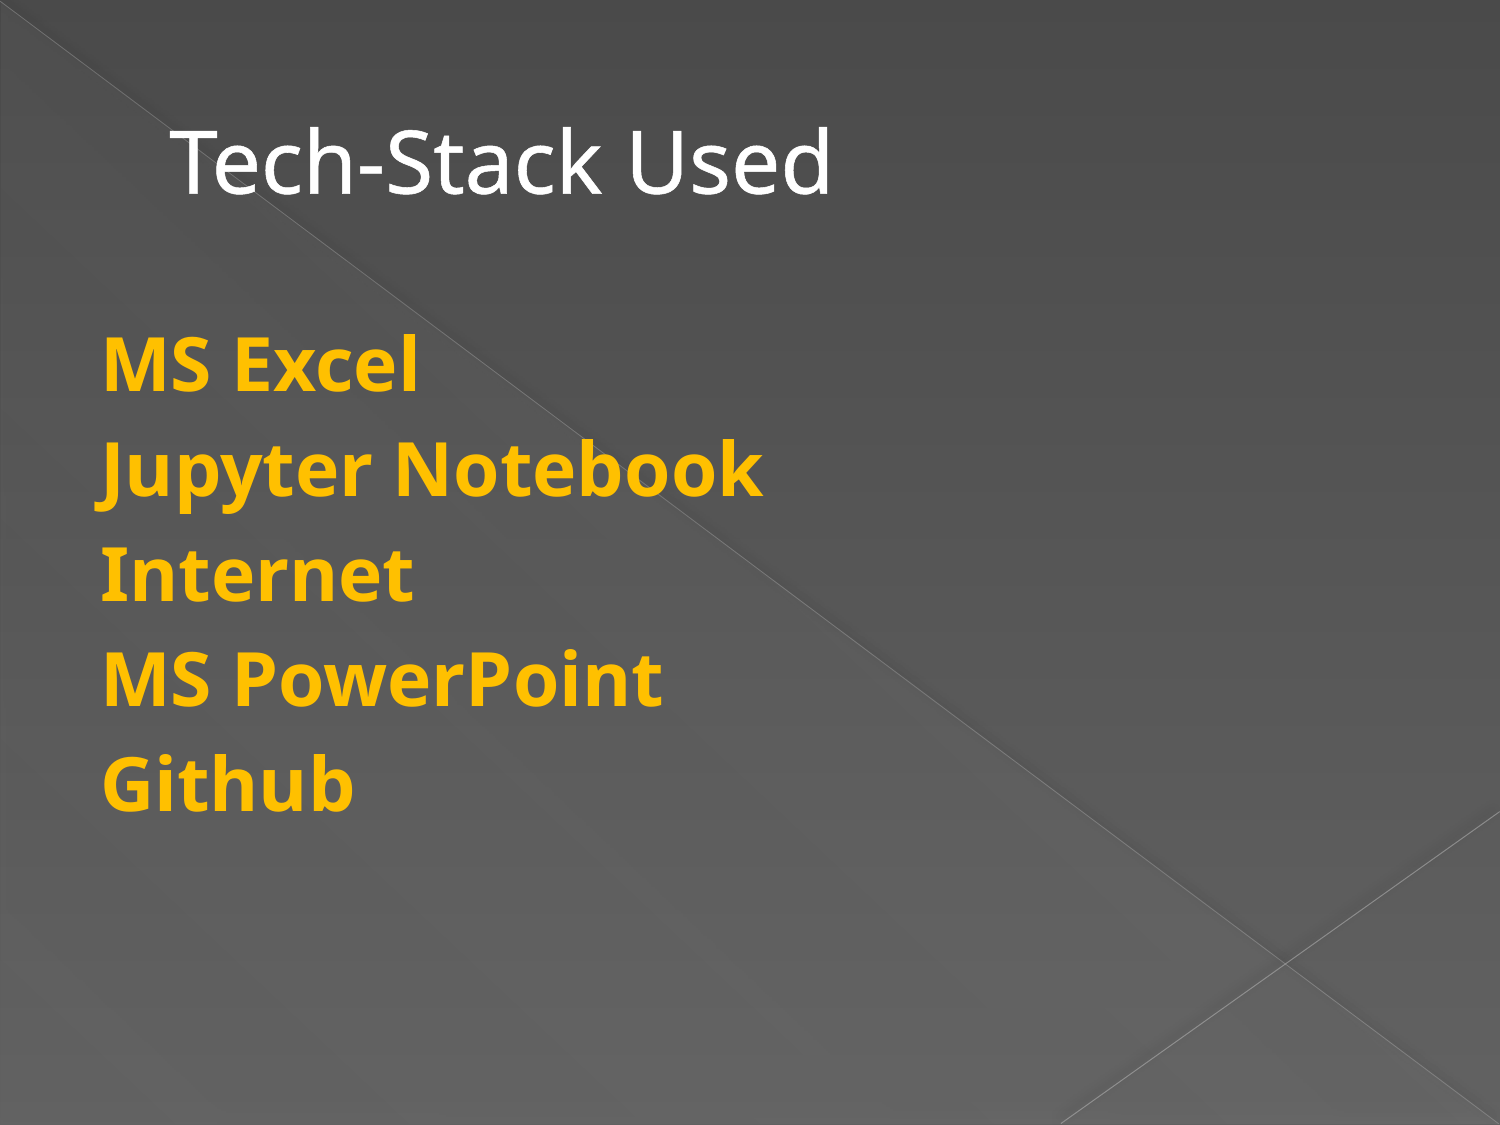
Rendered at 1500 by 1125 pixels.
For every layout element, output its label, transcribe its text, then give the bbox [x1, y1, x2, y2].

list MS Excel Jupyter Notebook Internet MS PowerPoint Github [75, 308, 1425, 1059]
title Tech-Stack Used [75, 43, 1425, 274]
